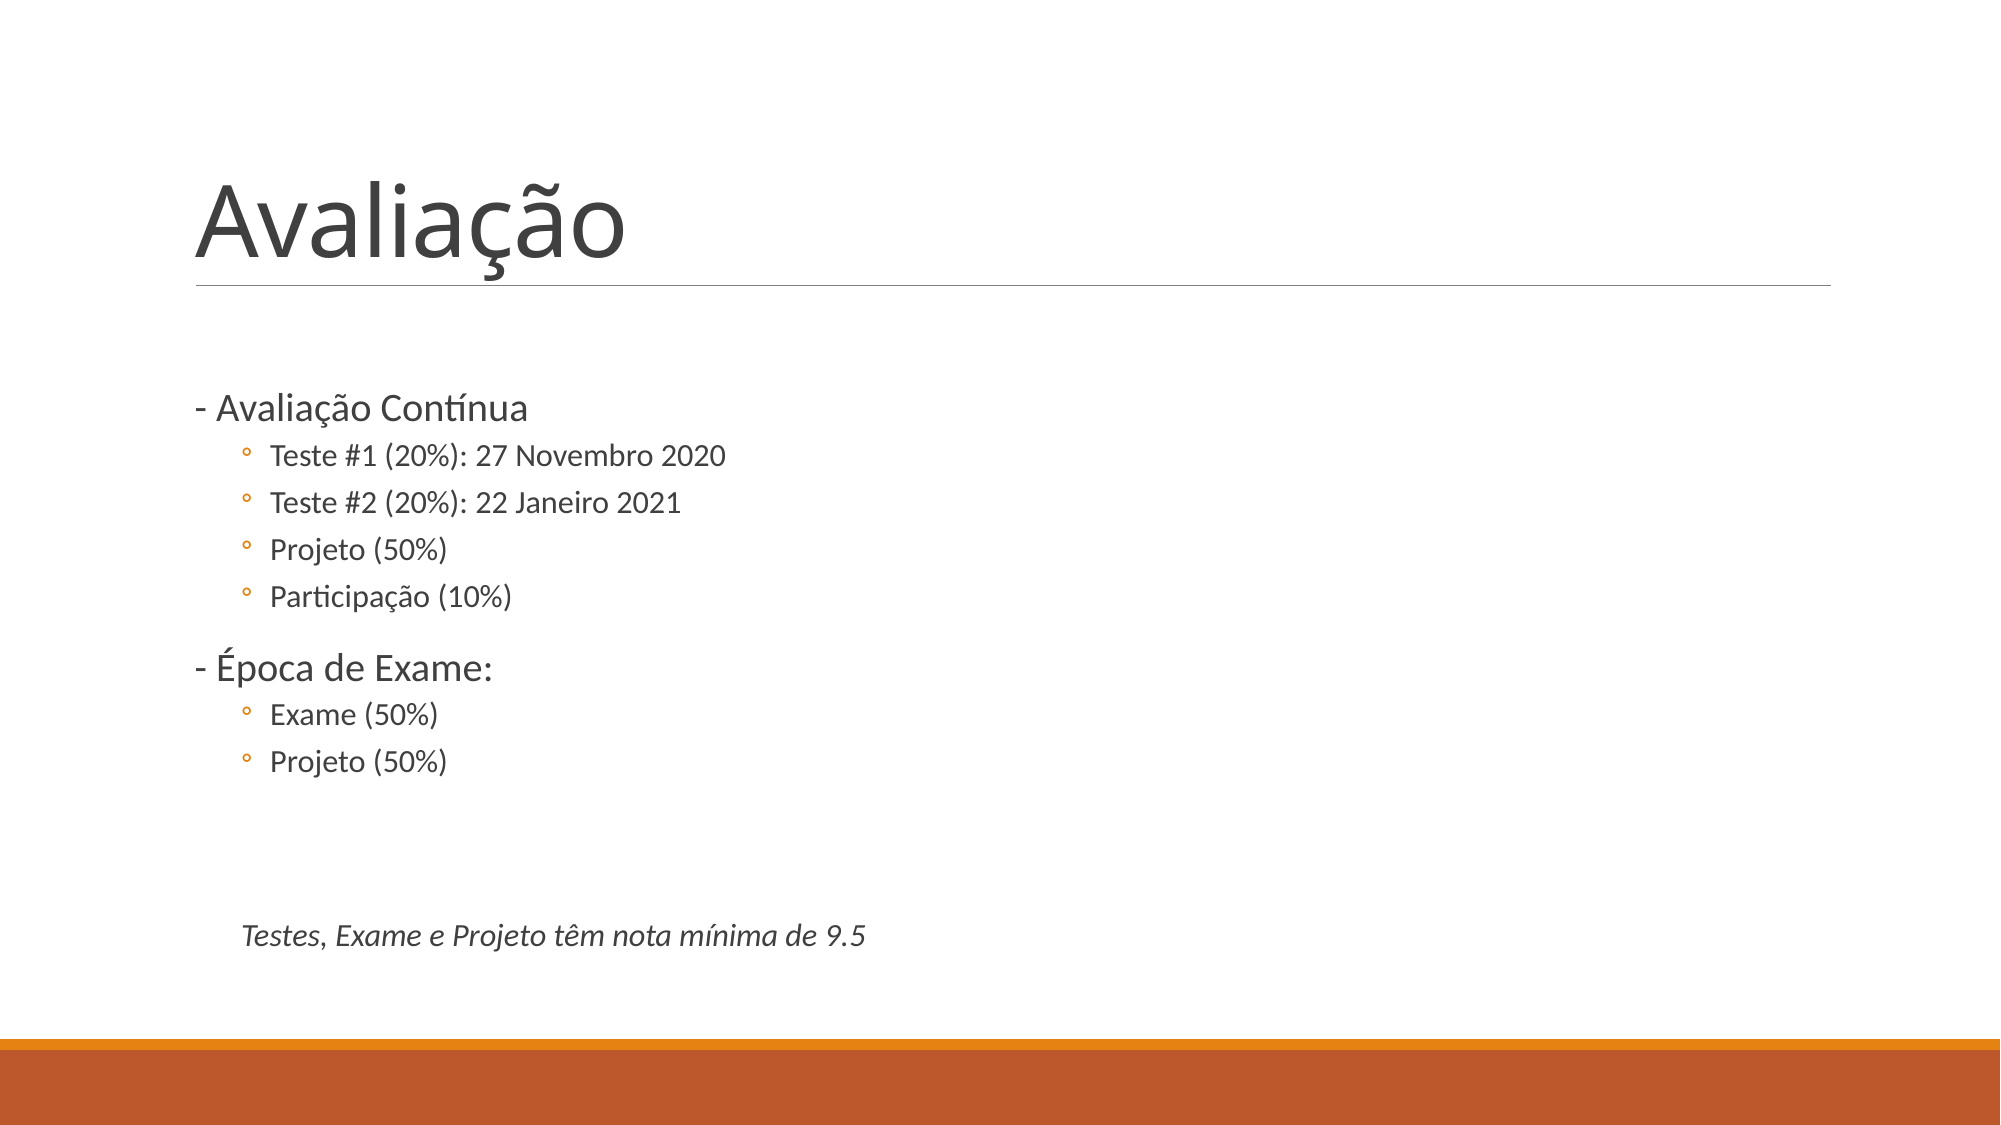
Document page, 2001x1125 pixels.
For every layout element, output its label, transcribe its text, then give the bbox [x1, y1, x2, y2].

list - Avaliação Contínua Teste #1 (20%): 27 Novembro 2020 Teste #2 (20%): 22 Janeiro 2021 Projeto (50%) Participação (10%) - Época de Exame: Exame (50%) Projeto (50%) Testes, Exame e Projeto têm nota mínima de 9.5 [180, 302, 1830, 963]
title Avaliação [180, 47, 1830, 285]
